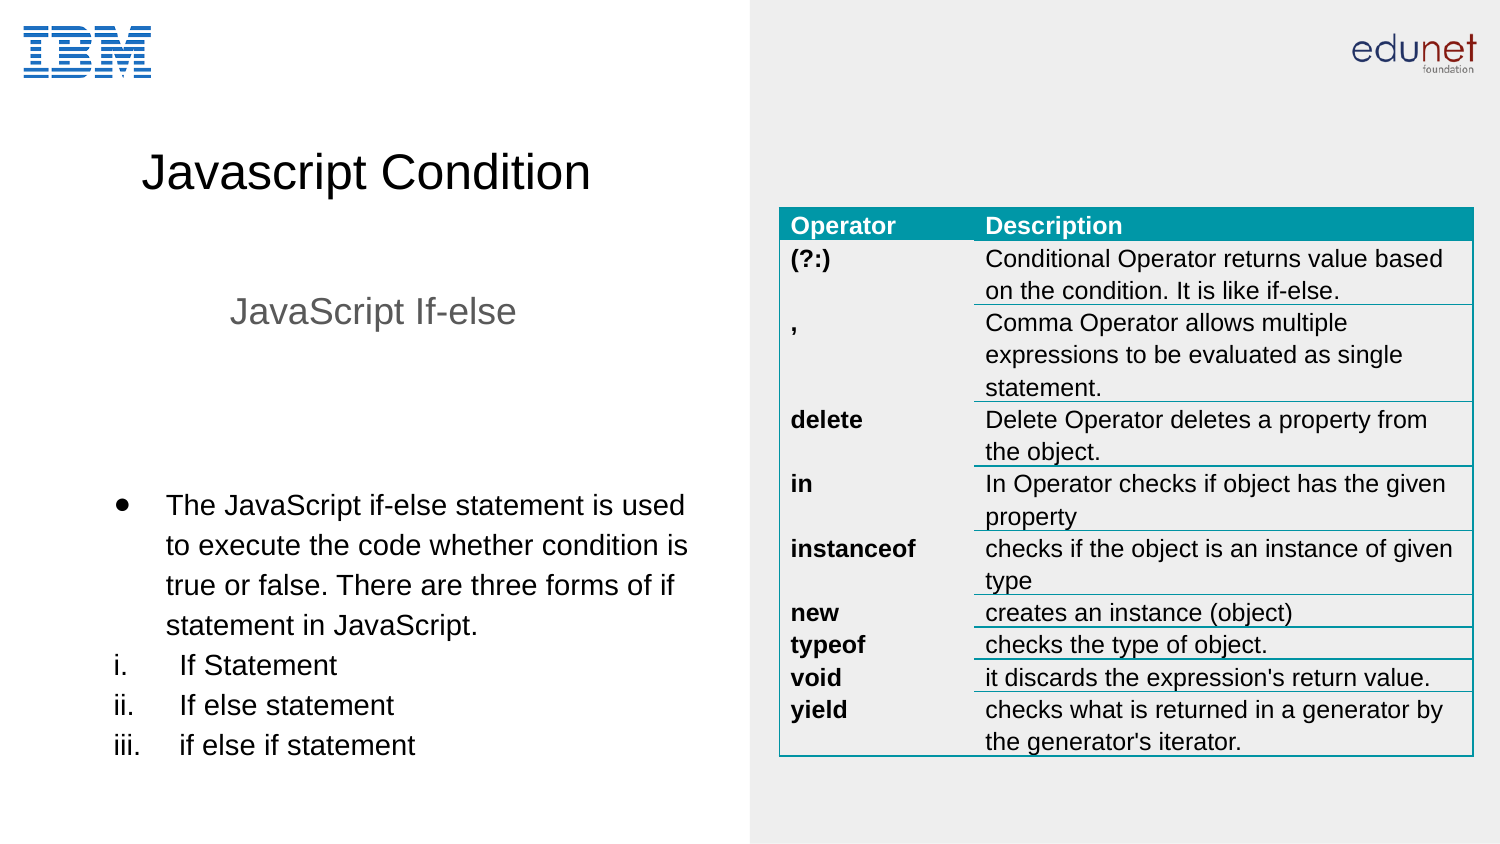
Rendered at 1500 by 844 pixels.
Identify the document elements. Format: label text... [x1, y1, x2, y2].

table_header Description [974, 209, 1472, 240]
list The JavaScript if-else statement is used to execute the code whether condition is true or false. There are three forms of if statement in JavaScript. If Statement If else statement if else if statement [75, 477, 706, 765]
table_header Operator [780, 209, 974, 240]
table_cell instanceof [780, 530, 974, 595]
table_cell In Operator checks if object has the given property [974, 467, 1472, 530]
table_cell in [780, 466, 974, 530]
picture [23, 26, 151, 78]
table_cell (?:) [780, 240, 974, 305]
table_cell it discards the expression's return value. [974, 660, 1472, 691]
title Javascript Condition [41, 117, 706, 223]
table_cell checks what is returned in a generator by the generator's iterator. [974, 692, 1472, 755]
table_cell Comma Operator allows multiple expressions to be evaluated as single statement. [974, 305, 1472, 401]
table_cell Delete Operator deletes a property from the object. [974, 402, 1472, 465]
table_cell creates an instance (object) [974, 595, 1472, 626]
table_cell new [780, 595, 974, 627]
picture [1350, 26, 1480, 78]
subtitle JavaScript If-else [41, 257, 706, 363]
table_cell checks the type of object. [974, 628, 1472, 658]
table_cell , [780, 305, 974, 401]
table_cell Conditional Operator returns value based on the condition. It is like if-else. [974, 241, 1472, 304]
table_cell yield [780, 691, 974, 755]
table_cell checks if the object is an instance of given type [974, 531, 1472, 594]
table_cell delete [780, 401, 974, 466]
table_cell void [780, 659, 974, 691]
table_cell typeof [780, 627, 974, 659]
